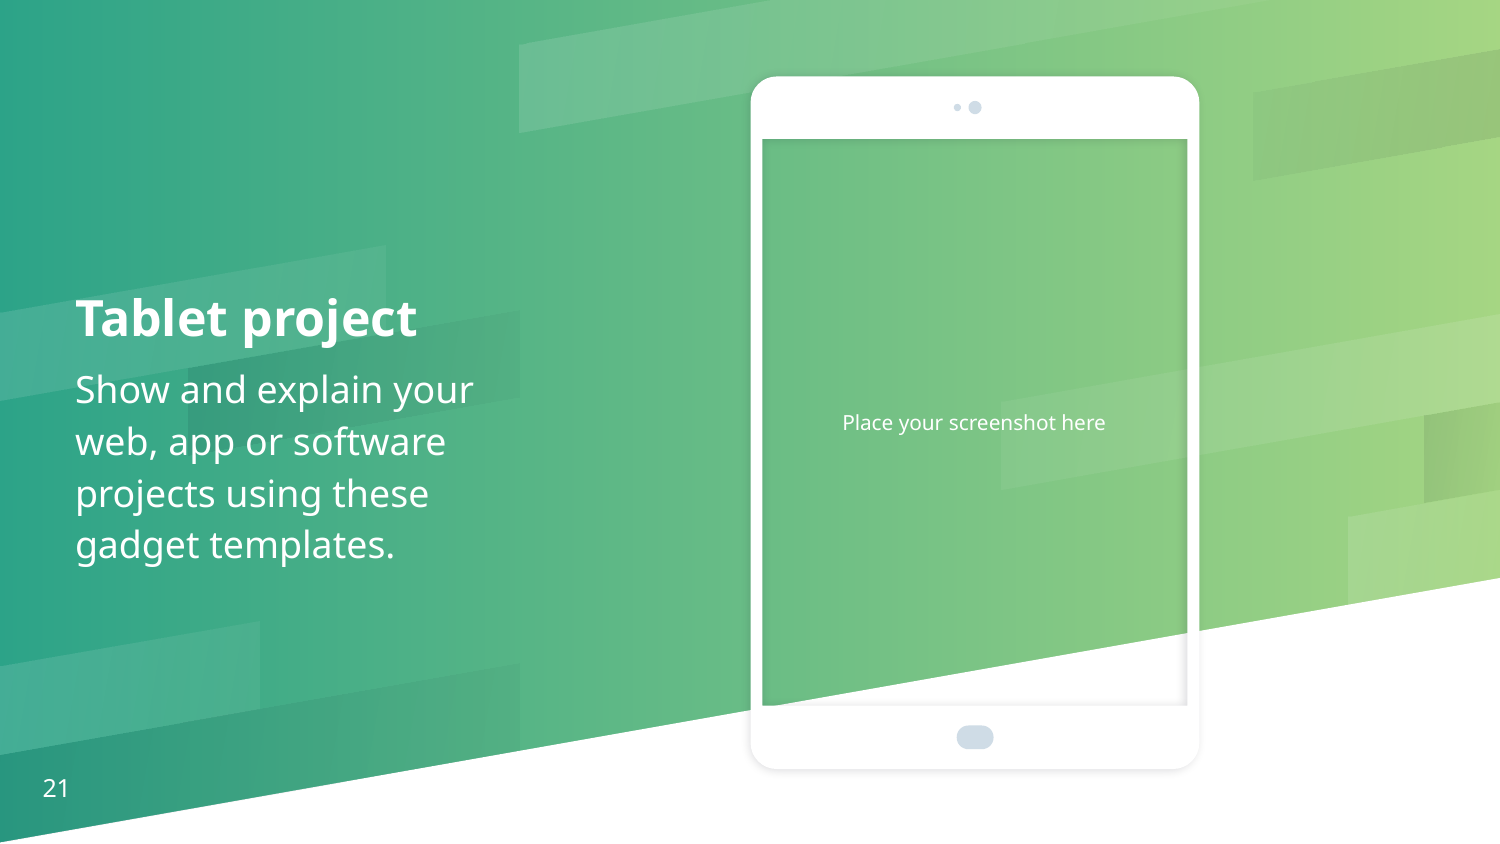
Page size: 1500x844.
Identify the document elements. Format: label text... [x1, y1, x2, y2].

list Tablet project Show and explain your web, app or software projects using these gadget templates. [75, 128, 525, 716]
slide_number ‹#› [42, 766, 122, 807]
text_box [750, 76, 1200, 770]
